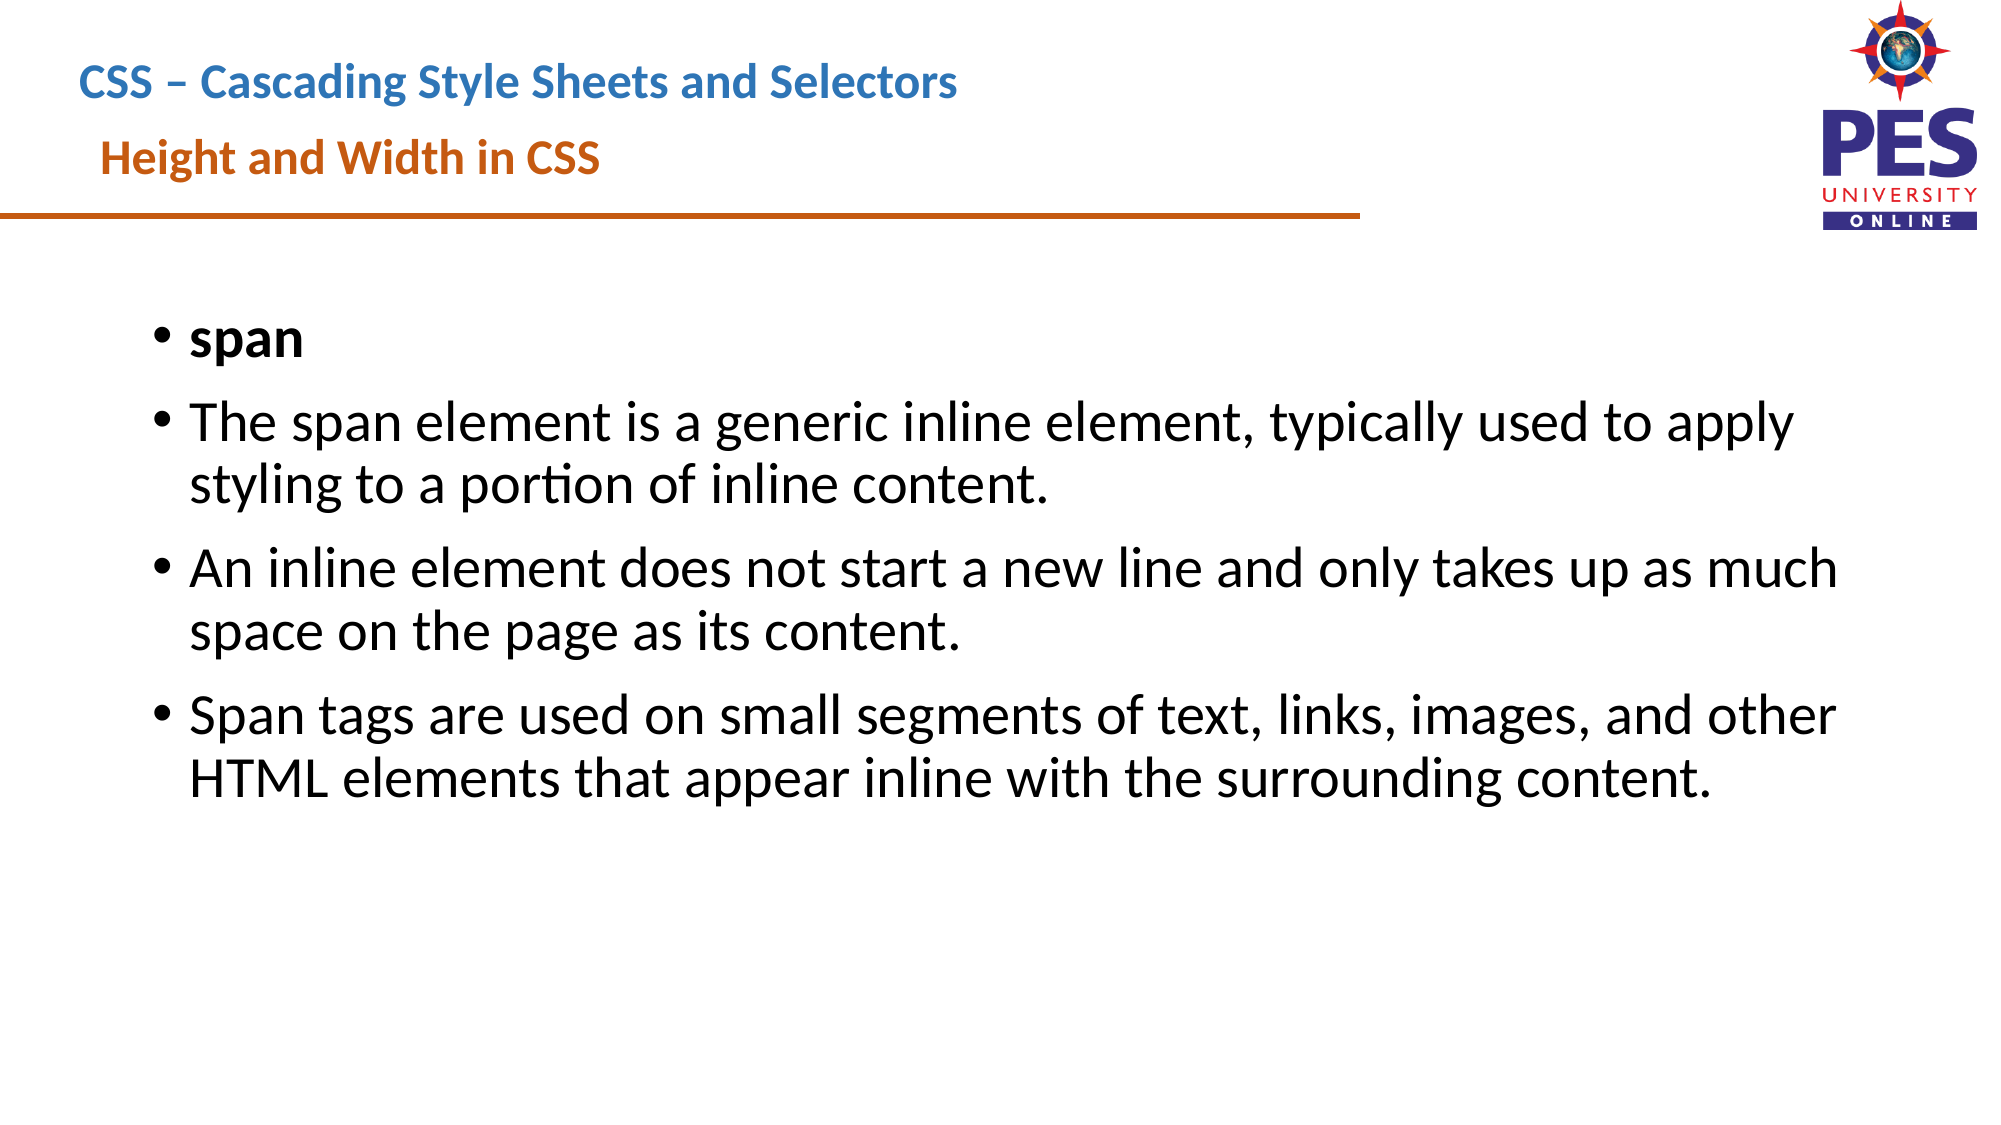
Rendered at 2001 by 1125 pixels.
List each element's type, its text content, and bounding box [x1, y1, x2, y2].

picture [1823, 0, 1977, 230]
list span The span element is a generic inline element, typically used to apply styling to a portion of inline content. An inline element does not start a new line and only takes up as much space on the page as its content. Span tags are used on small segments of text, links, images, and other HTML elements that appear inline with the surrounding content. [137, 299, 1863, 1014]
text_box CSS – Cascading Style Sheets and Selectors [64, 41, 1295, 117]
text_box Height and Width in CSS [74, 117, 1387, 193]
